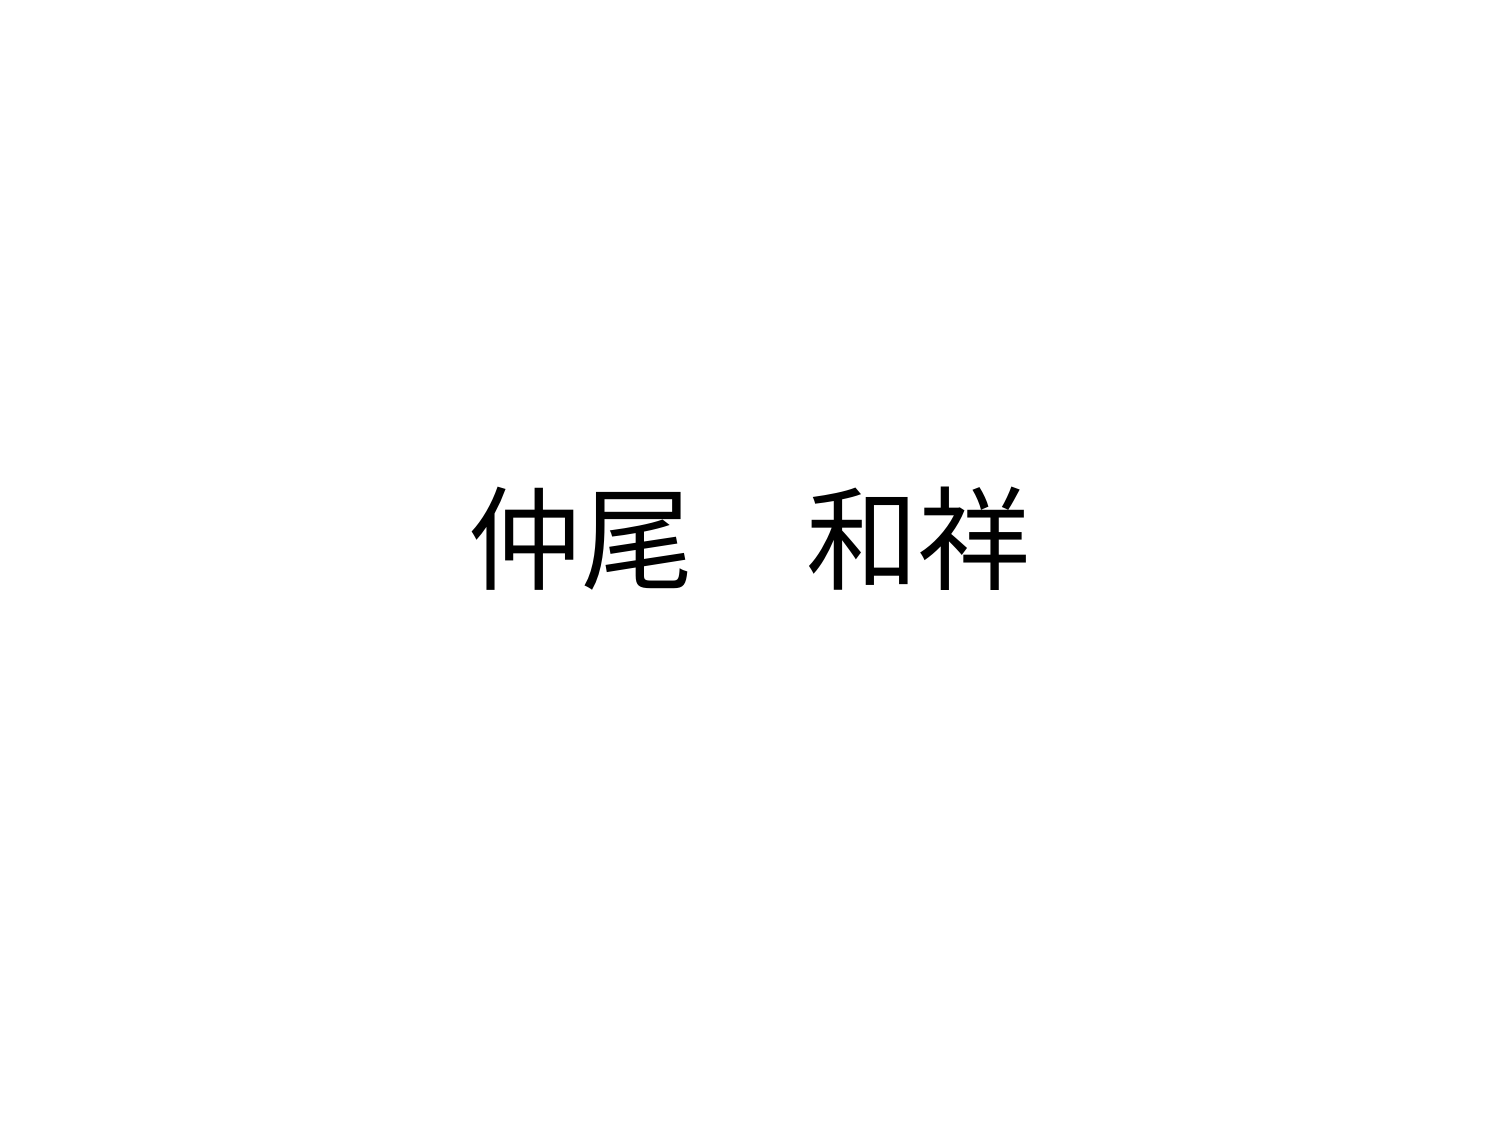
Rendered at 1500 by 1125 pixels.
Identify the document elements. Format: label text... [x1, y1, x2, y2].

title 仲尾 和祥 [112, 415, 1388, 657]
